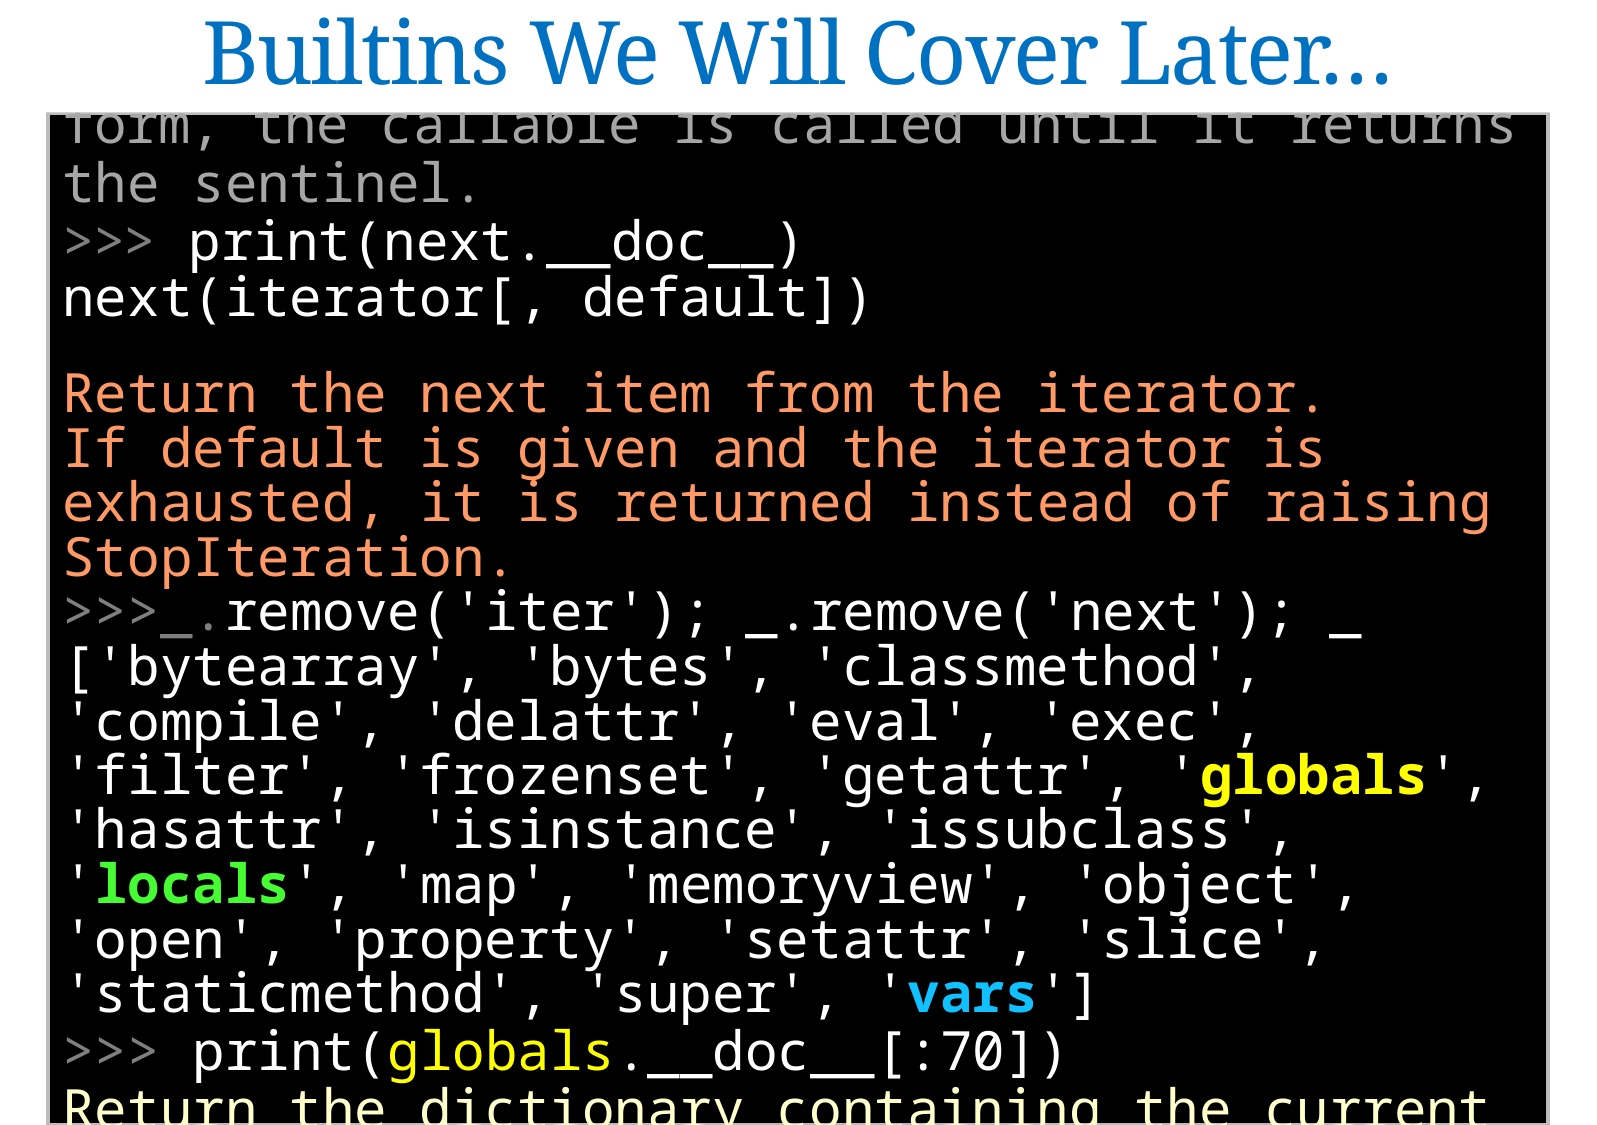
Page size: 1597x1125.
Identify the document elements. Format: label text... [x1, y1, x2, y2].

text_box Builtins We Will Cover Later… [0, 0, 1597, 113]
text_box iterator, or be a sequence. In the second form, the callable is called until it returns the sentinel. >>> print(next.__doc__) next(iterator[, default]) Return the next item from the iterator. If default is given and the iterator is exhausted, it is returned instead of raising StopIteration. >>>_.remove('iter'); _.remove('next'); _ ['bytearray', 'bytes', 'classmethod', 'compile', 'delattr', 'eval', 'exec', 'filter', 'frozenset', 'getattr', 'globals', 'hasattr', 'isinstance', 'issubclass', 'locals', 'map', 'memoryview', 'object', 'open', 'property', 'setattr', 'slice', 'staticmethod', 'super', 'vars'] >>> print(globals.__doc__[:70]) Return the dictionary containing the current scope's global variables. [46, 113, 1550, 1125]
